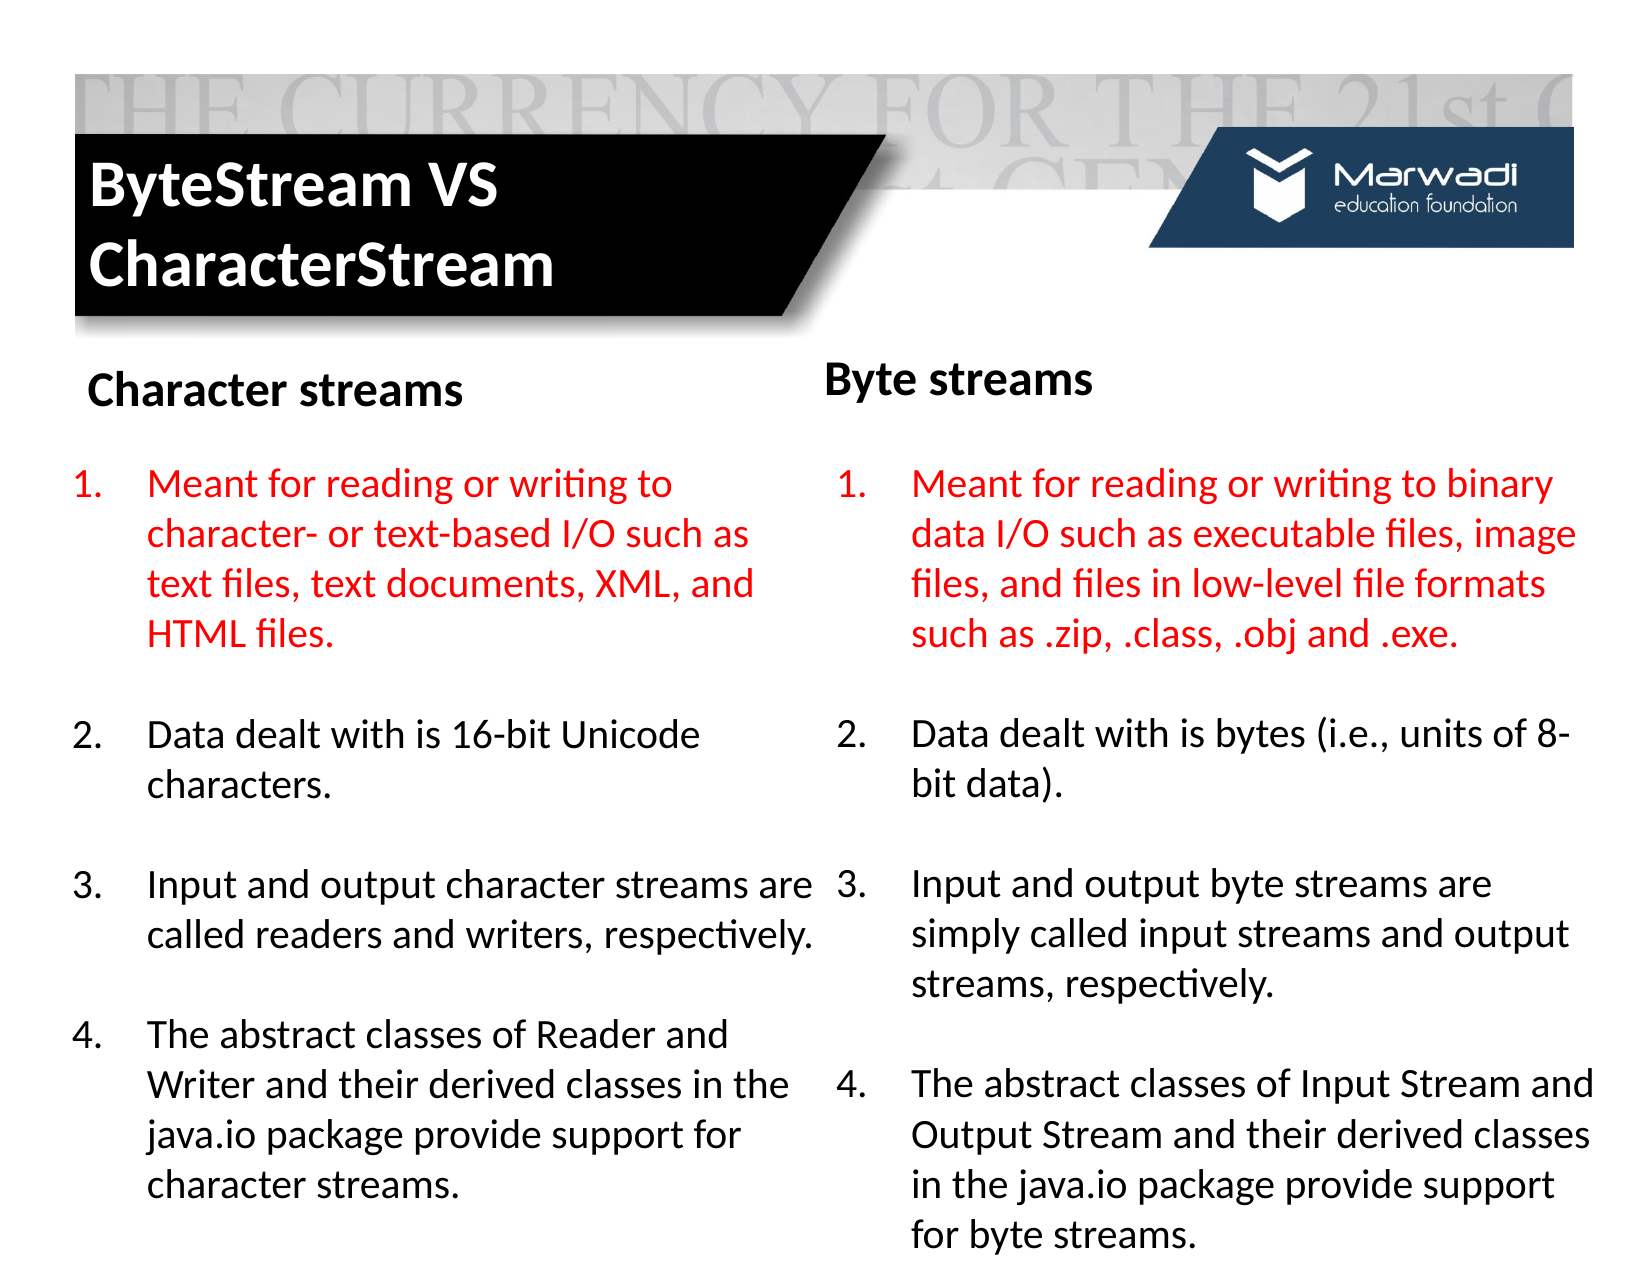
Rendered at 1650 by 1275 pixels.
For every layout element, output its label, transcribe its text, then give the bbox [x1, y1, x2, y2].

text_box Meant for reading or writing to character- or text-based I/O such as text files, text documents, XML, and HTML files. Data dealt with is 16-bit Unicode characters. Input and output character streams are called readers and writers, respectively. The abstract classes of Reader and Writer and their derived classes in the java.io package provide support for character streams. [57, 448, 821, 1158]
text_box Byte streams [809, 338, 1612, 472]
text_box Meant for reading or writing to binary data I/O such as executable files, image files, and files in low-level file formats such as .zip, .class, .obj and .exe. Data dealt with is bytes (i.e., units of 8-bit data). Input and output byte streams are simply called input streams and output streams, respectively. The abstract classes of Input Stream and Output Stream and their derived classes in the java.io package provide support for byte streams. [821, 448, 1624, 1158]
picture [75, 74, 1574, 341]
list Character streams [87, 356, 809, 418]
text_box ByteStream VS CharacterStream [87, 137, 838, 300]
